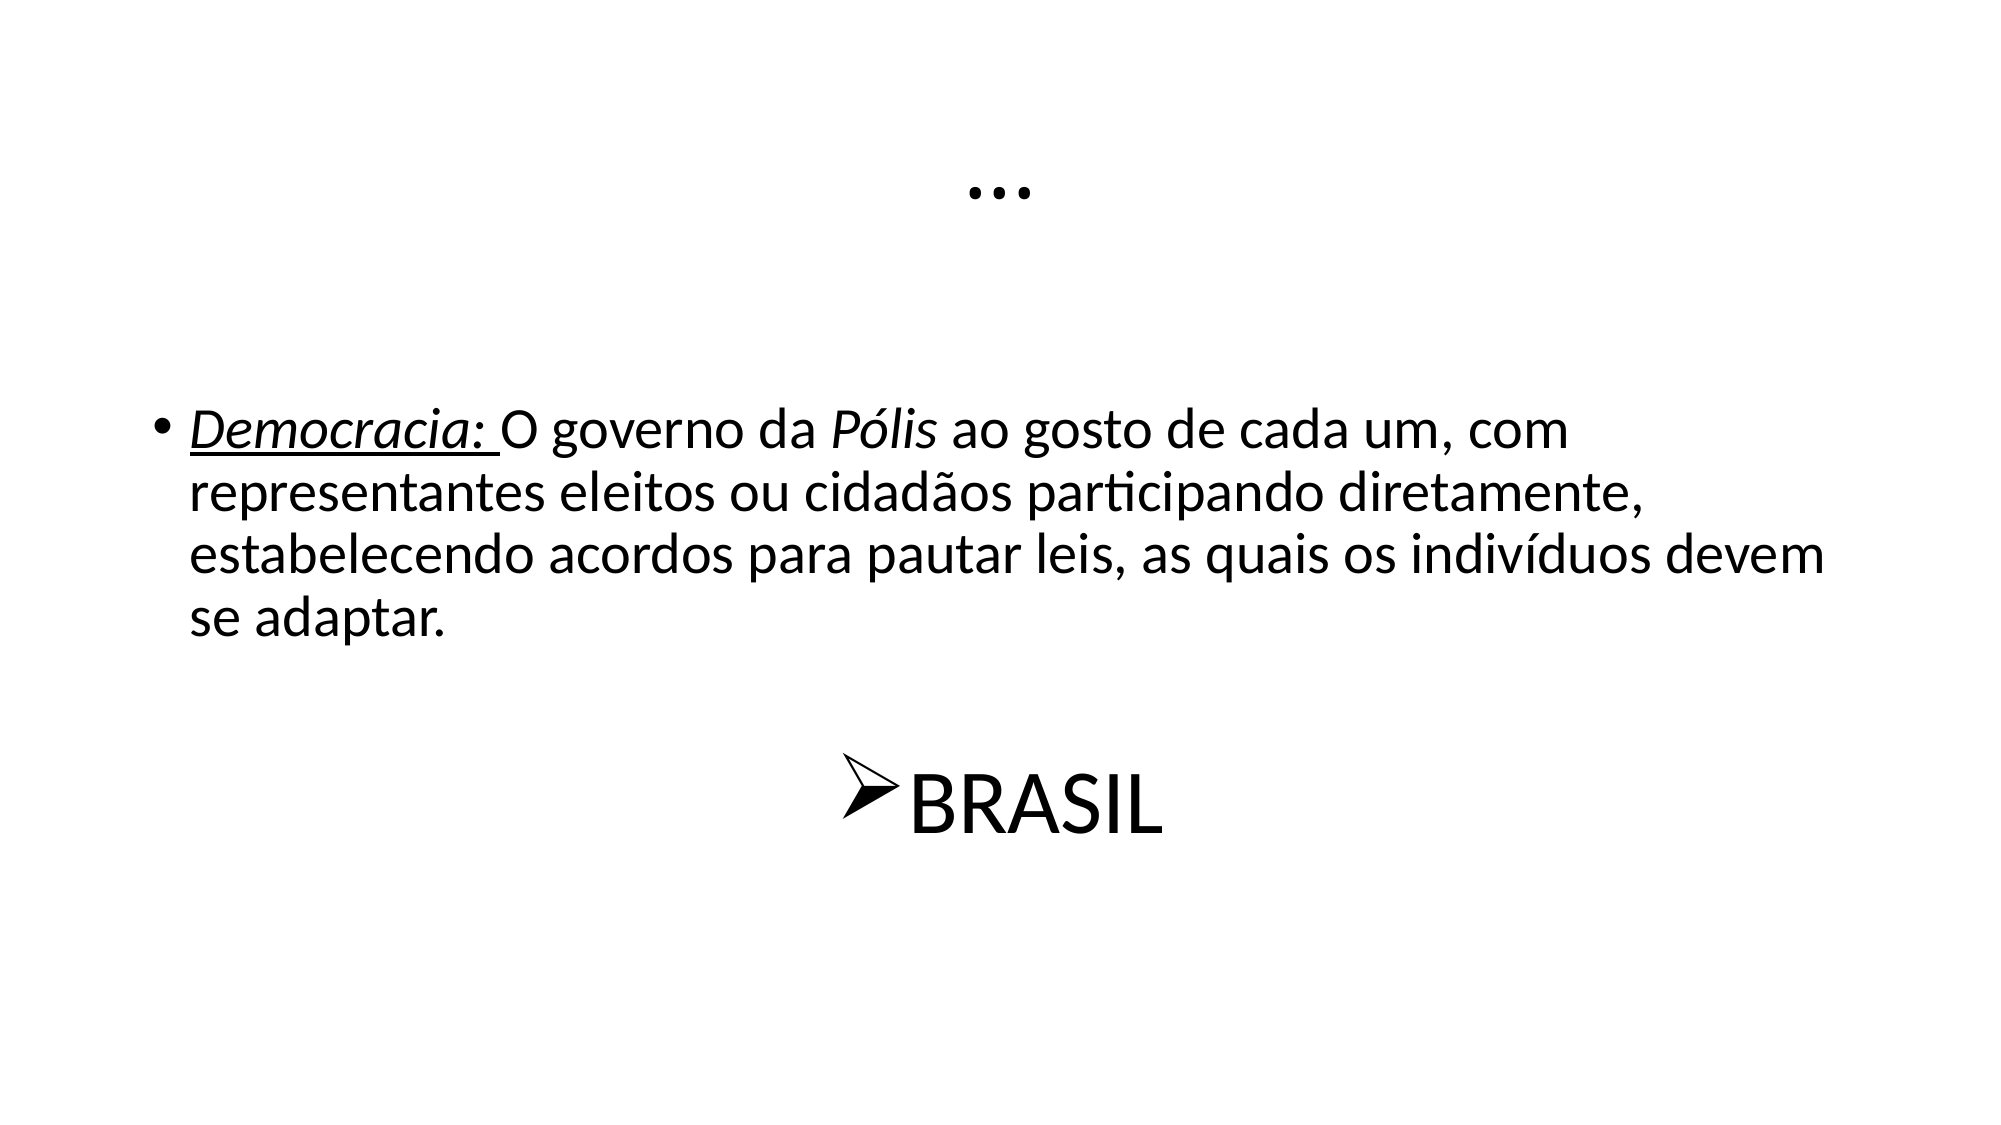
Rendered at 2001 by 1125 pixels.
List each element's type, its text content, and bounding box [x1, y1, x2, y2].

list Democracia: O governo da Pólis ao gosto de cada um, com representantes eleitos ou cidadãos participando diretamente, estabelecendo acordos para pautar leis, as quais os indivíduos devem se adaptar. BRASIL [137, 299, 1863, 1014]
title ... [137, 59, 1863, 278]
